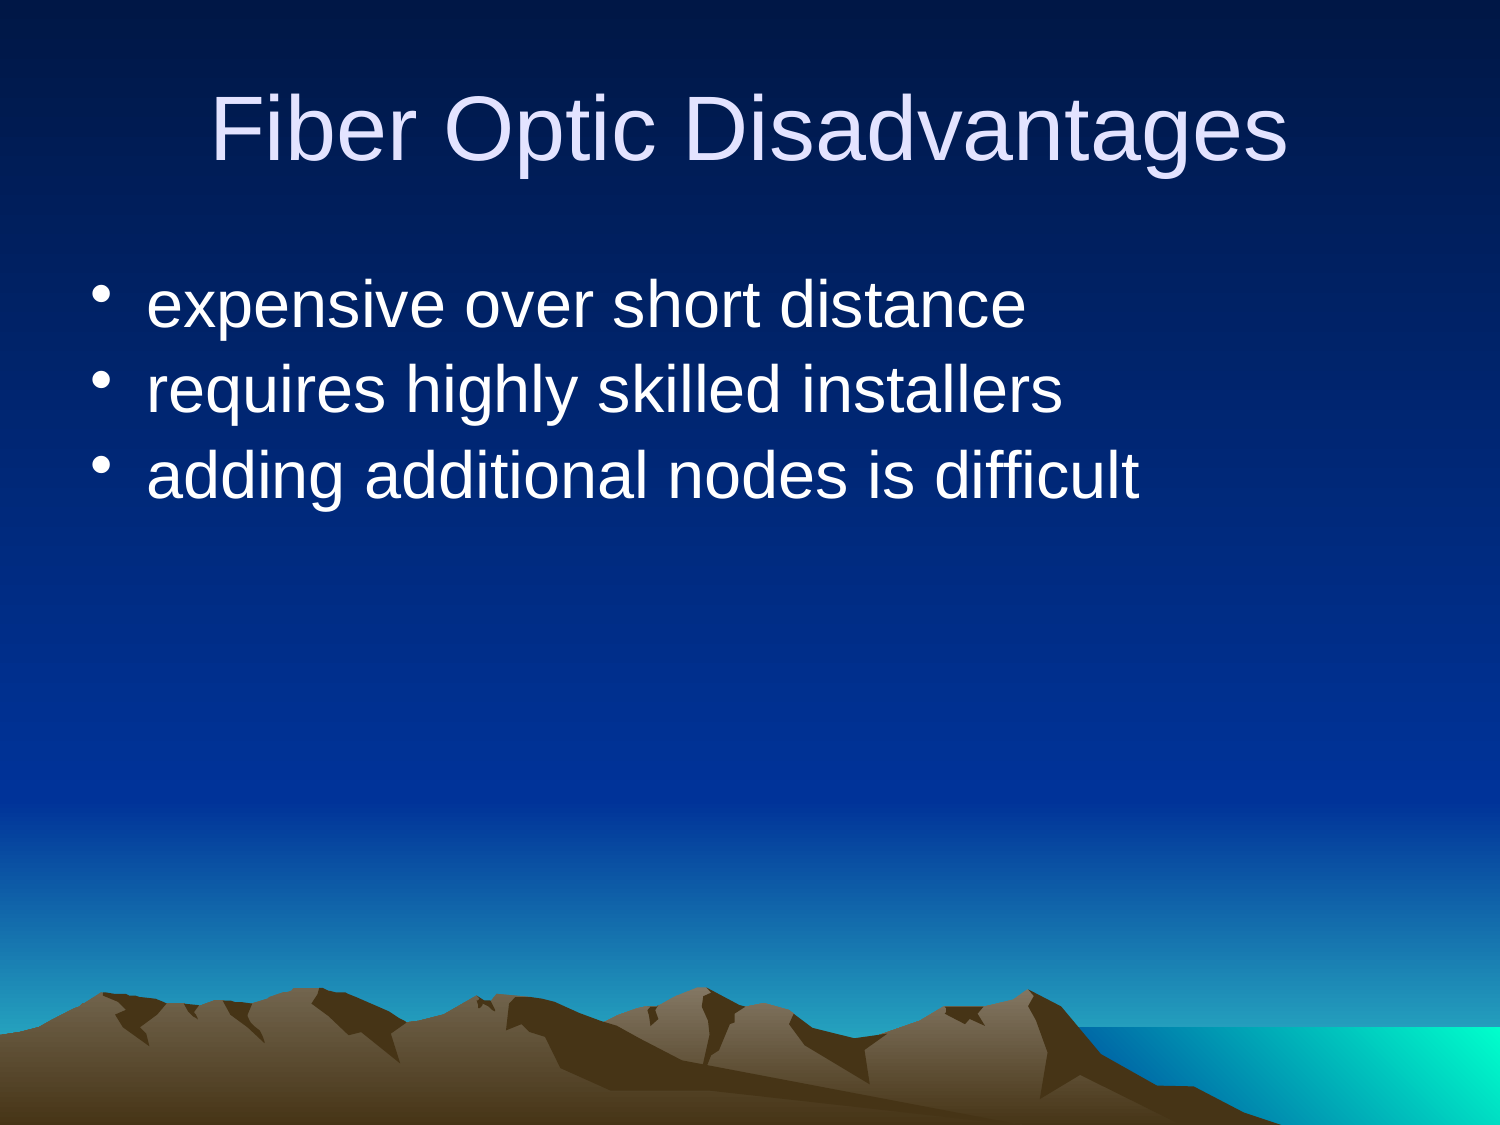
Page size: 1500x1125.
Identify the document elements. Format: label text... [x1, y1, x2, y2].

list expensive over short distance requires highly skilled installers adding additional nodes is difficult [74, 262, 1426, 1001]
title Fiber Optic Disadvantages [74, 37, 1426, 226]
